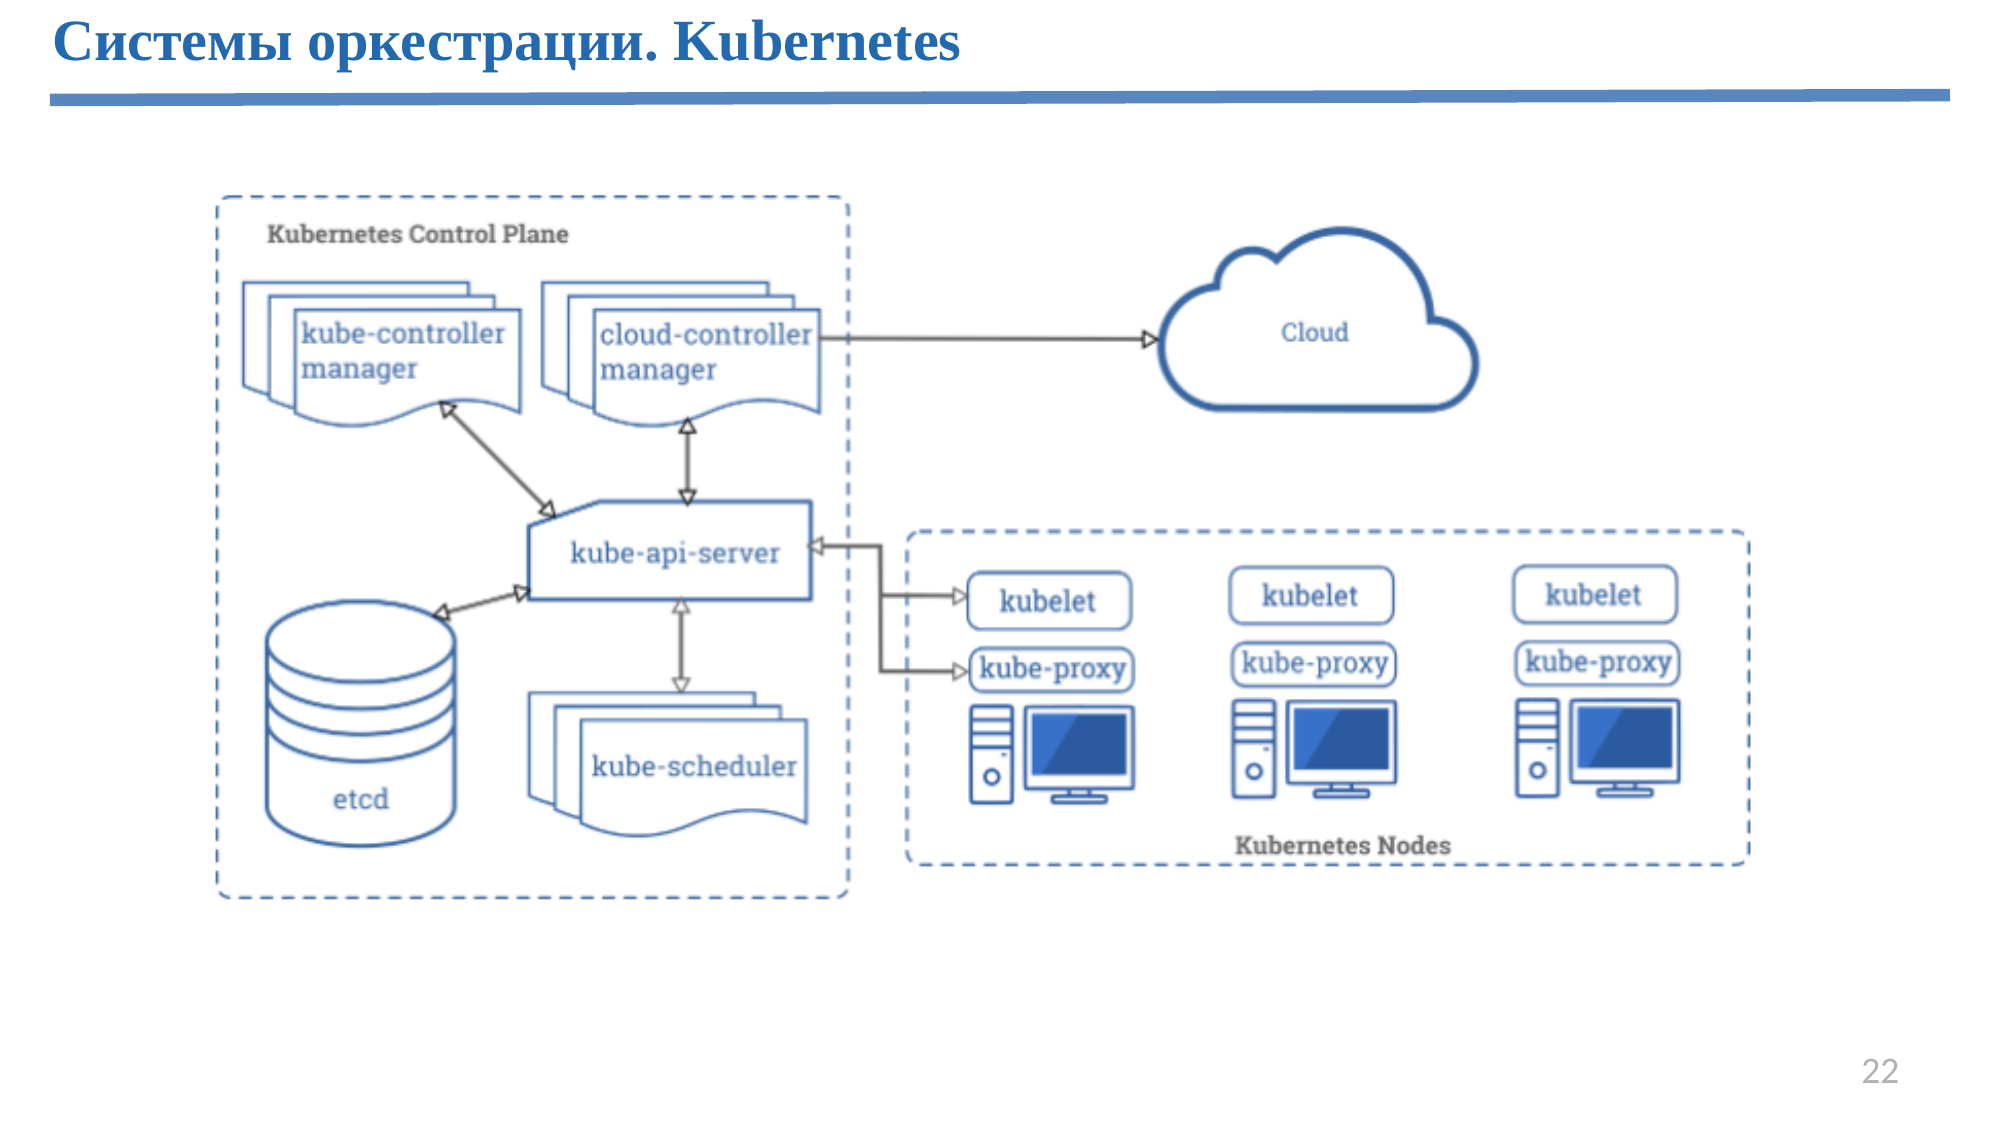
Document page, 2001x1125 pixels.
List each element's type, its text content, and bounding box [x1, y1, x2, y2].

text_box [49, 94, 1951, 101]
text_box Системы оркестрации. Kubernetes [49, 2, 1703, 73]
picture [208, 165, 1792, 914]
text_box 22 [1440, 1046, 1900, 1102]
